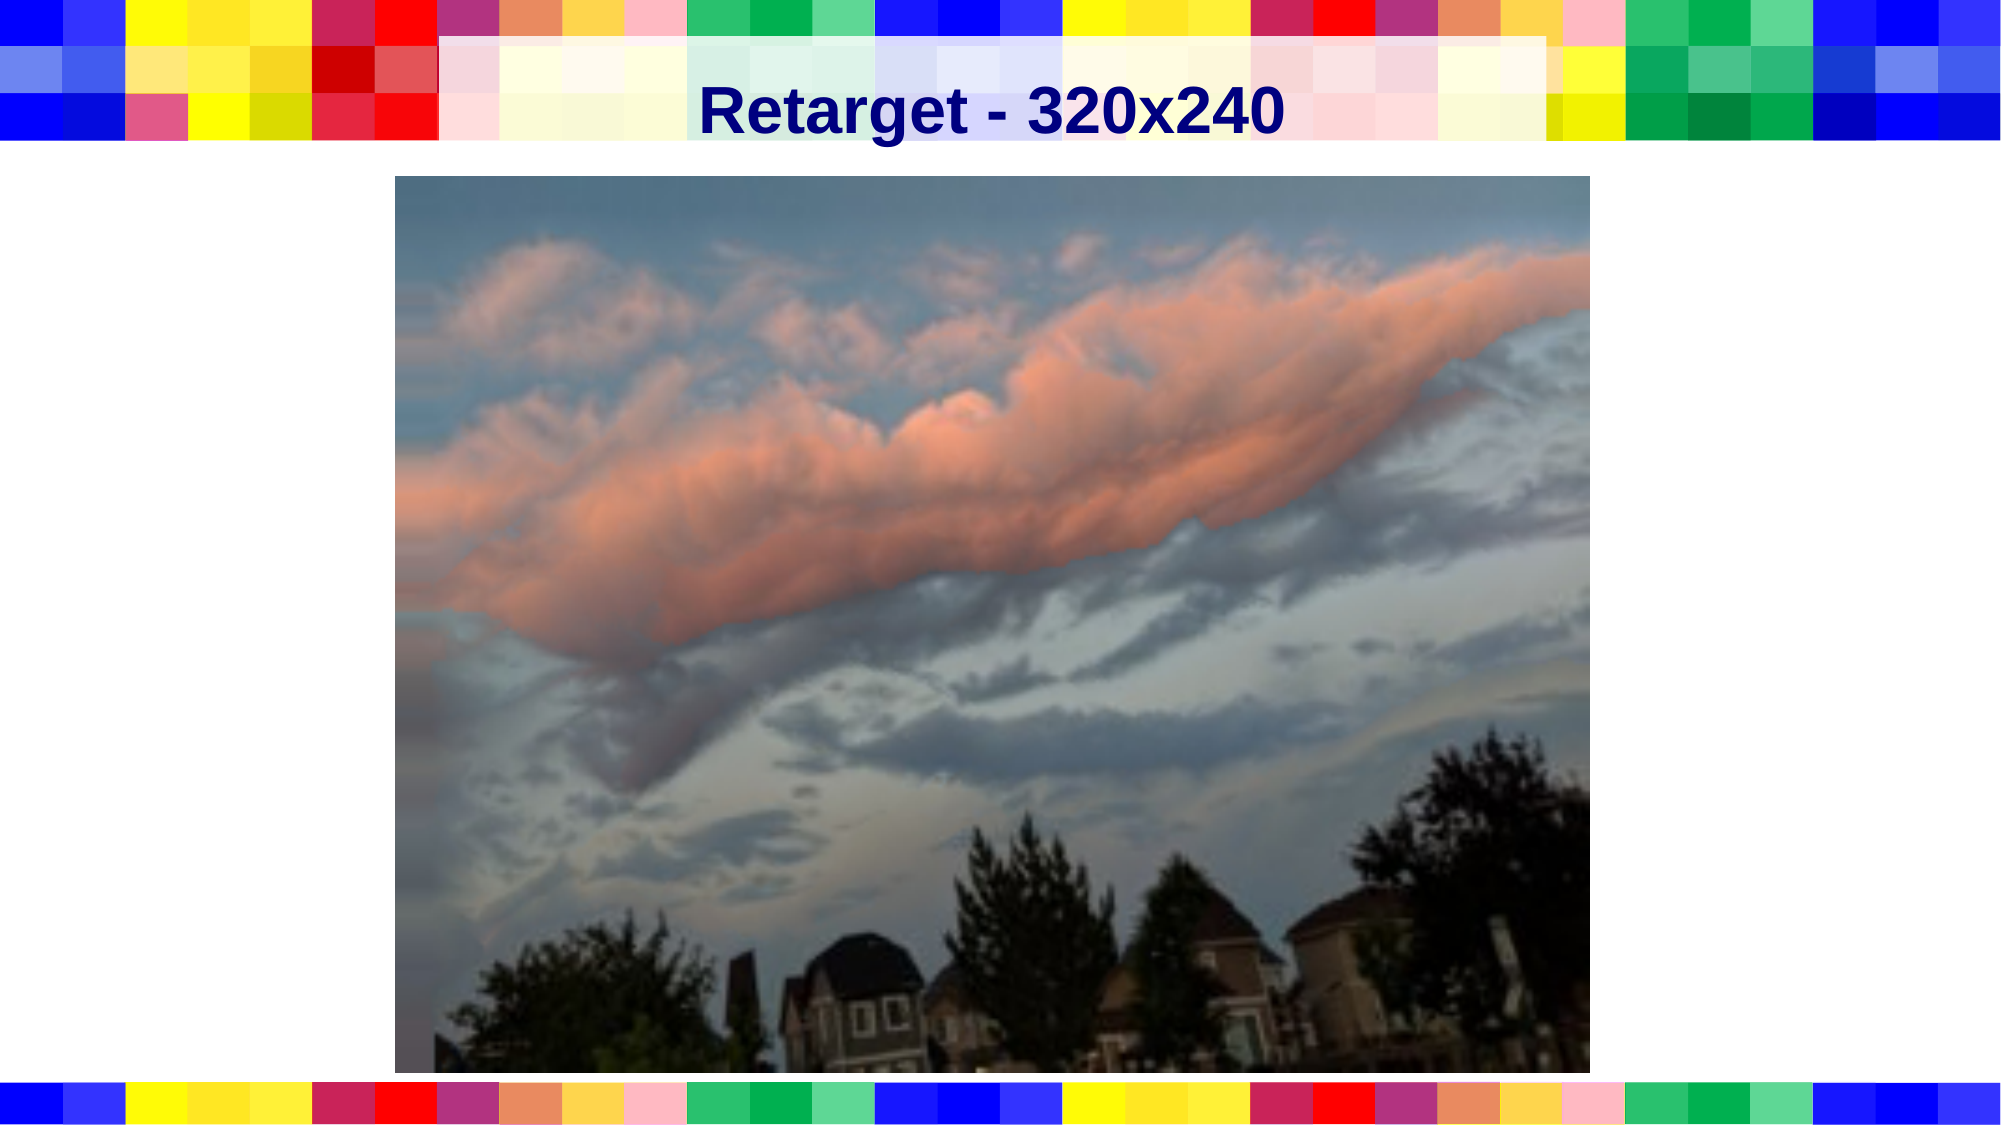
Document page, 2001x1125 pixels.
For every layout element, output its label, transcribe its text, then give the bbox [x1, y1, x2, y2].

title Retarget - 320x240 [439, 36, 1547, 174]
picture [395, 176, 1590, 1073]
